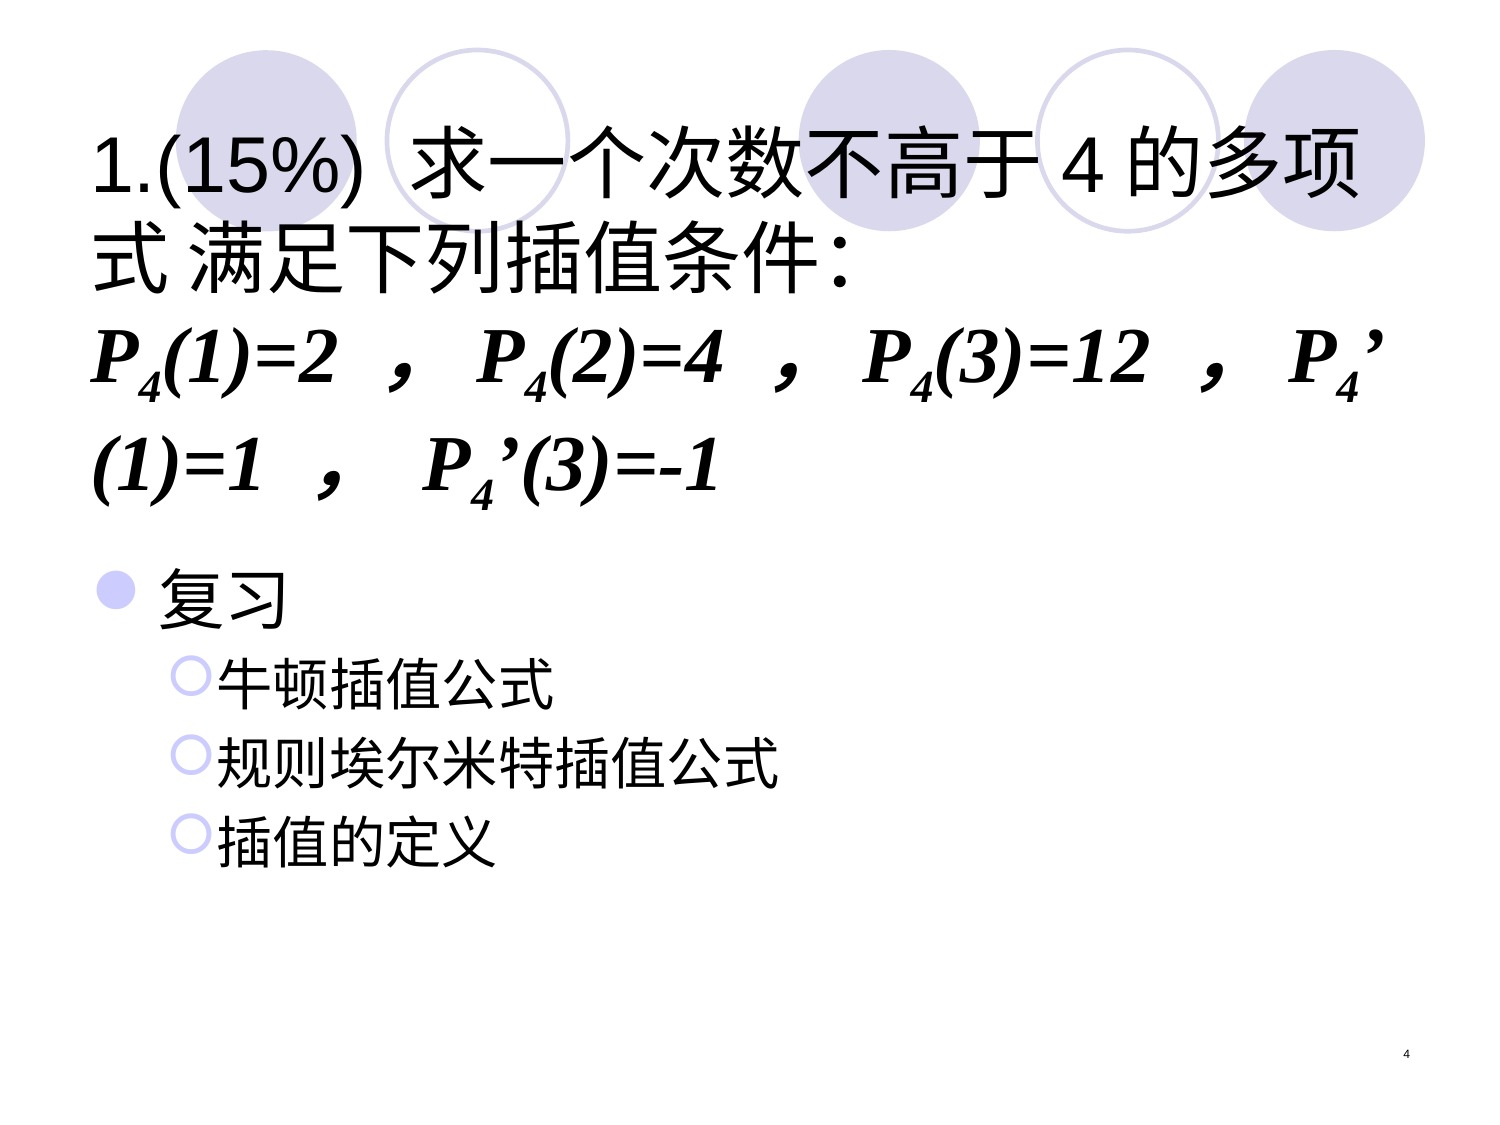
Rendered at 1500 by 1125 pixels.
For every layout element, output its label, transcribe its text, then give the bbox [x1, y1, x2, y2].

slide_number 4 [1074, 1024, 1426, 1101]
list 复习 牛顿插值公式 规则埃尔米特插值公式 插值的定义 [76, 550, 1430, 1032]
title 1.(15%) 求一个次数不高于4的多项式 满足下列插值条件： P4(1)=2 ，P4(2)=4 ，P4(3)=12 ，P4’(1)=1 ， P4’(3)=-1 [75, 105, 1425, 528]
